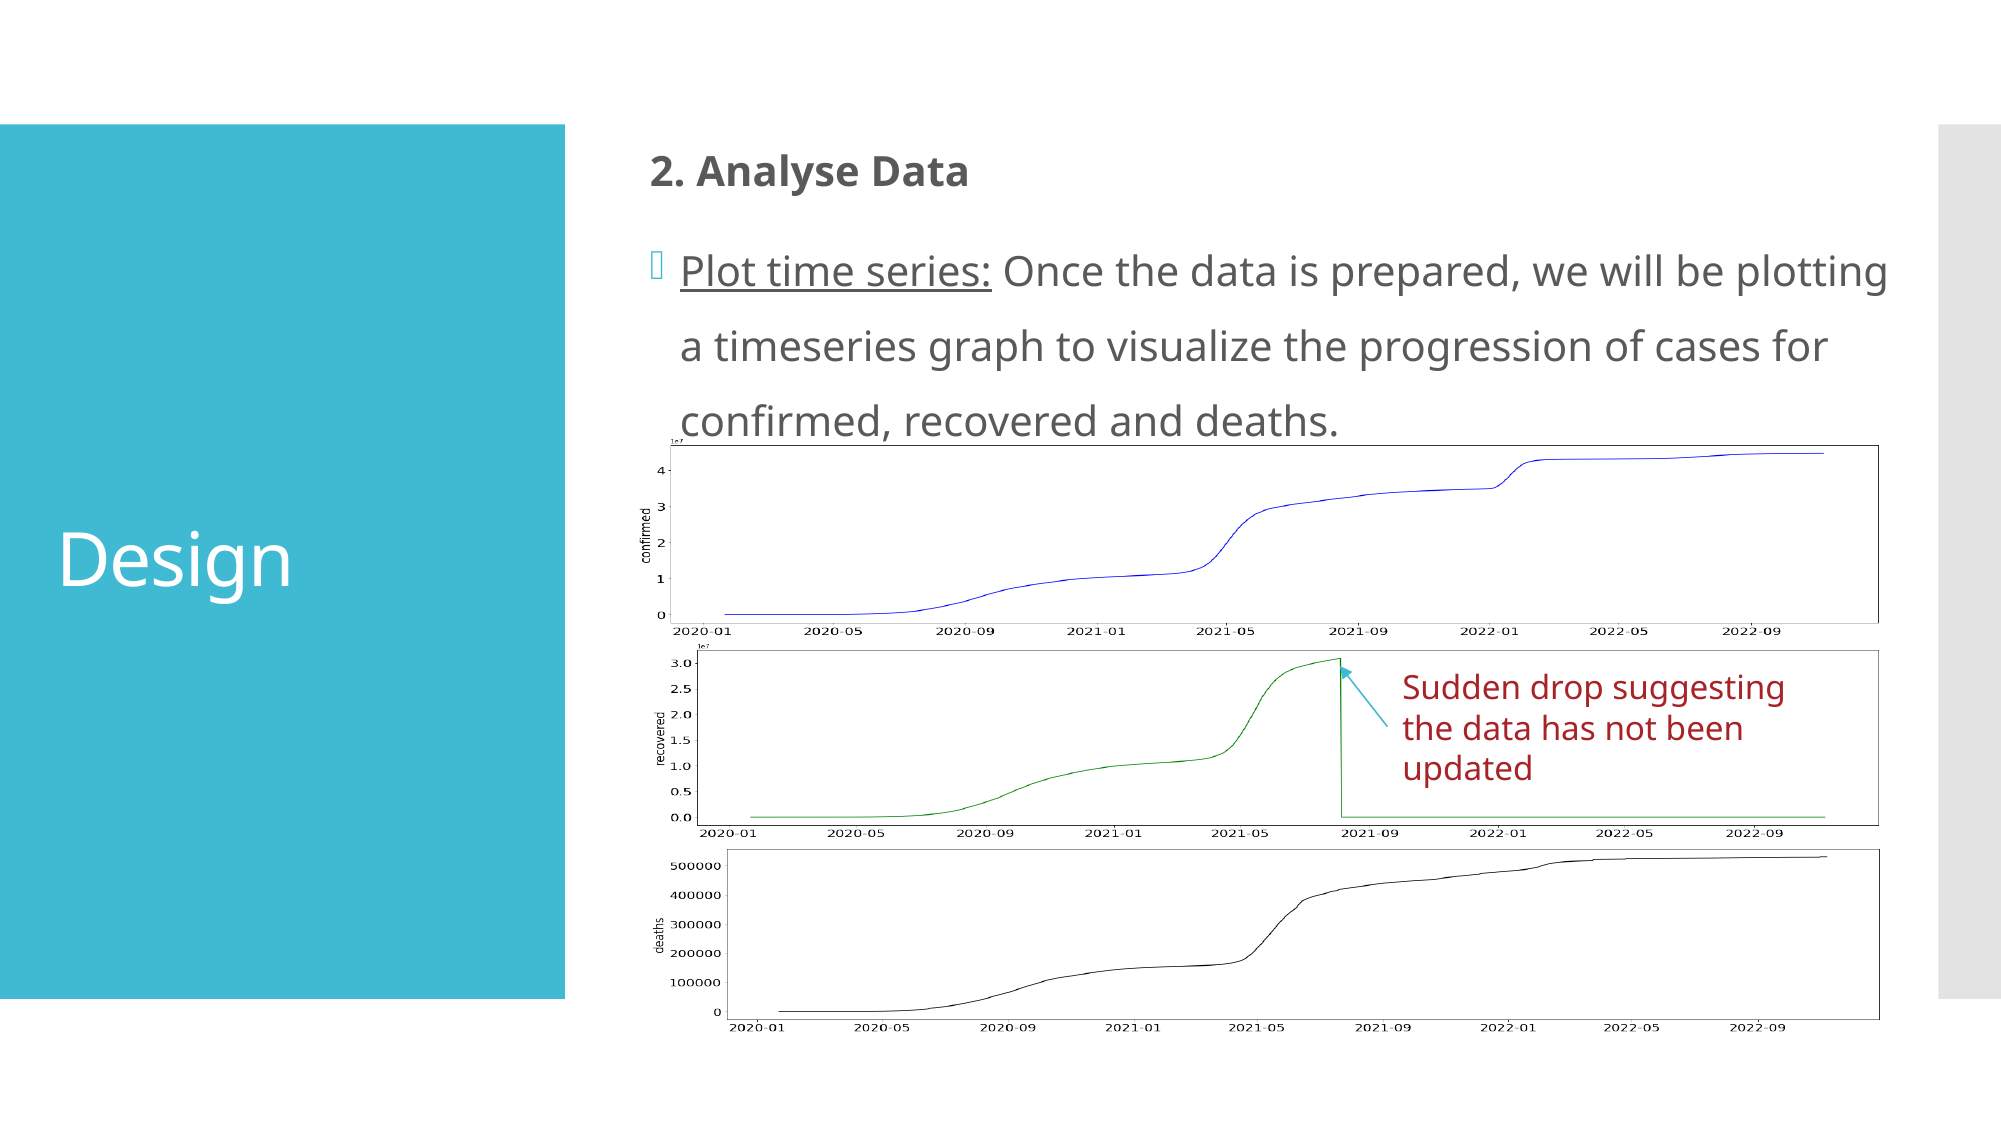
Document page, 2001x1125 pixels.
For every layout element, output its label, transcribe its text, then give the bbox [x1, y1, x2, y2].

list 2. Analyse Data Plot time series: Once the data is prepared, we will be plotting a timeseries graph to visualize the progression of cases for confirmed, recovered and deaths. [634, 141, 1937, 982]
picture [634, 434, 1883, 1038]
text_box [1339, 665, 1388, 708]
title Design [41, 184, 525, 940]
